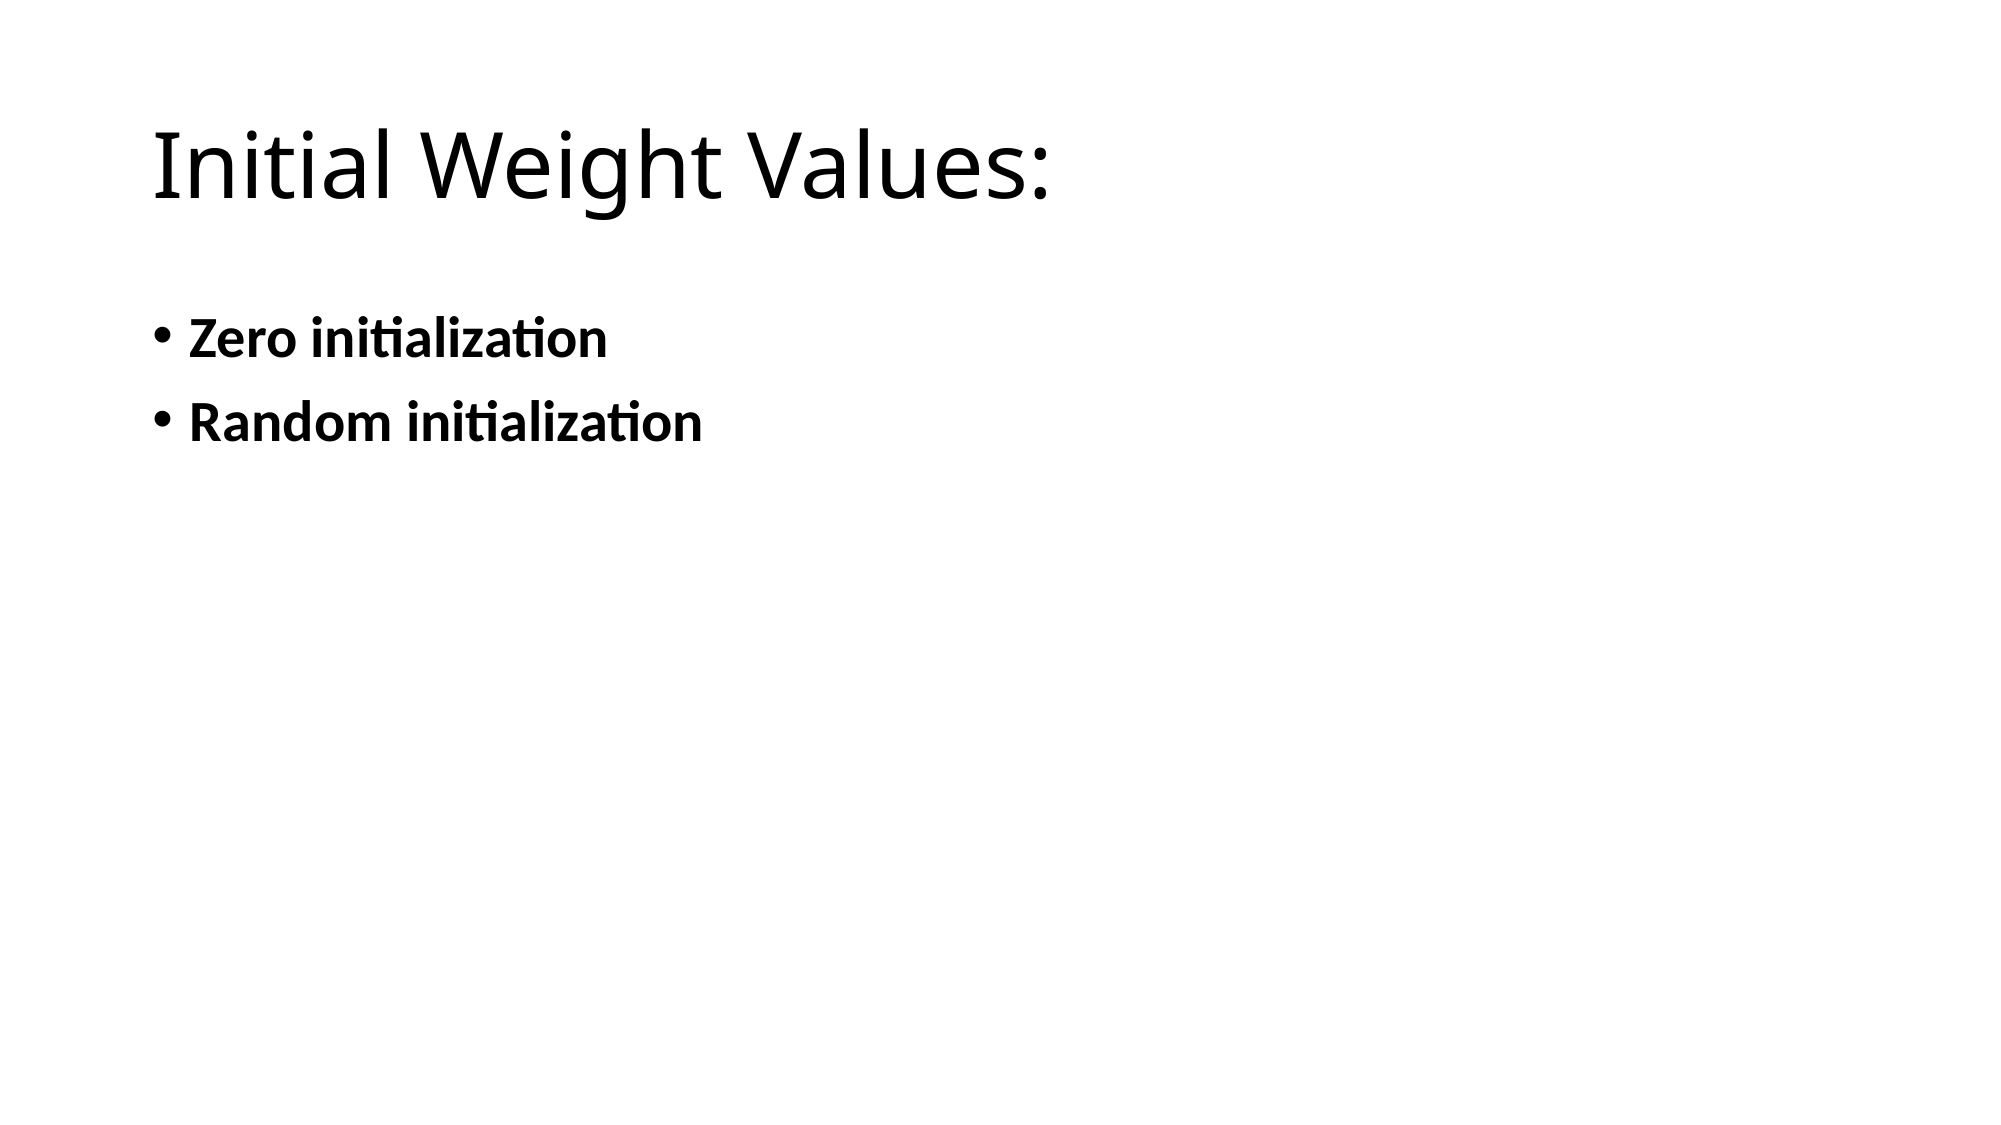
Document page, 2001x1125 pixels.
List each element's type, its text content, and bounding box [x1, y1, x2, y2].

title Initial Weight Values: [137, 59, 1863, 278]
list Zero initialization Random initialization [137, 299, 1863, 1014]
